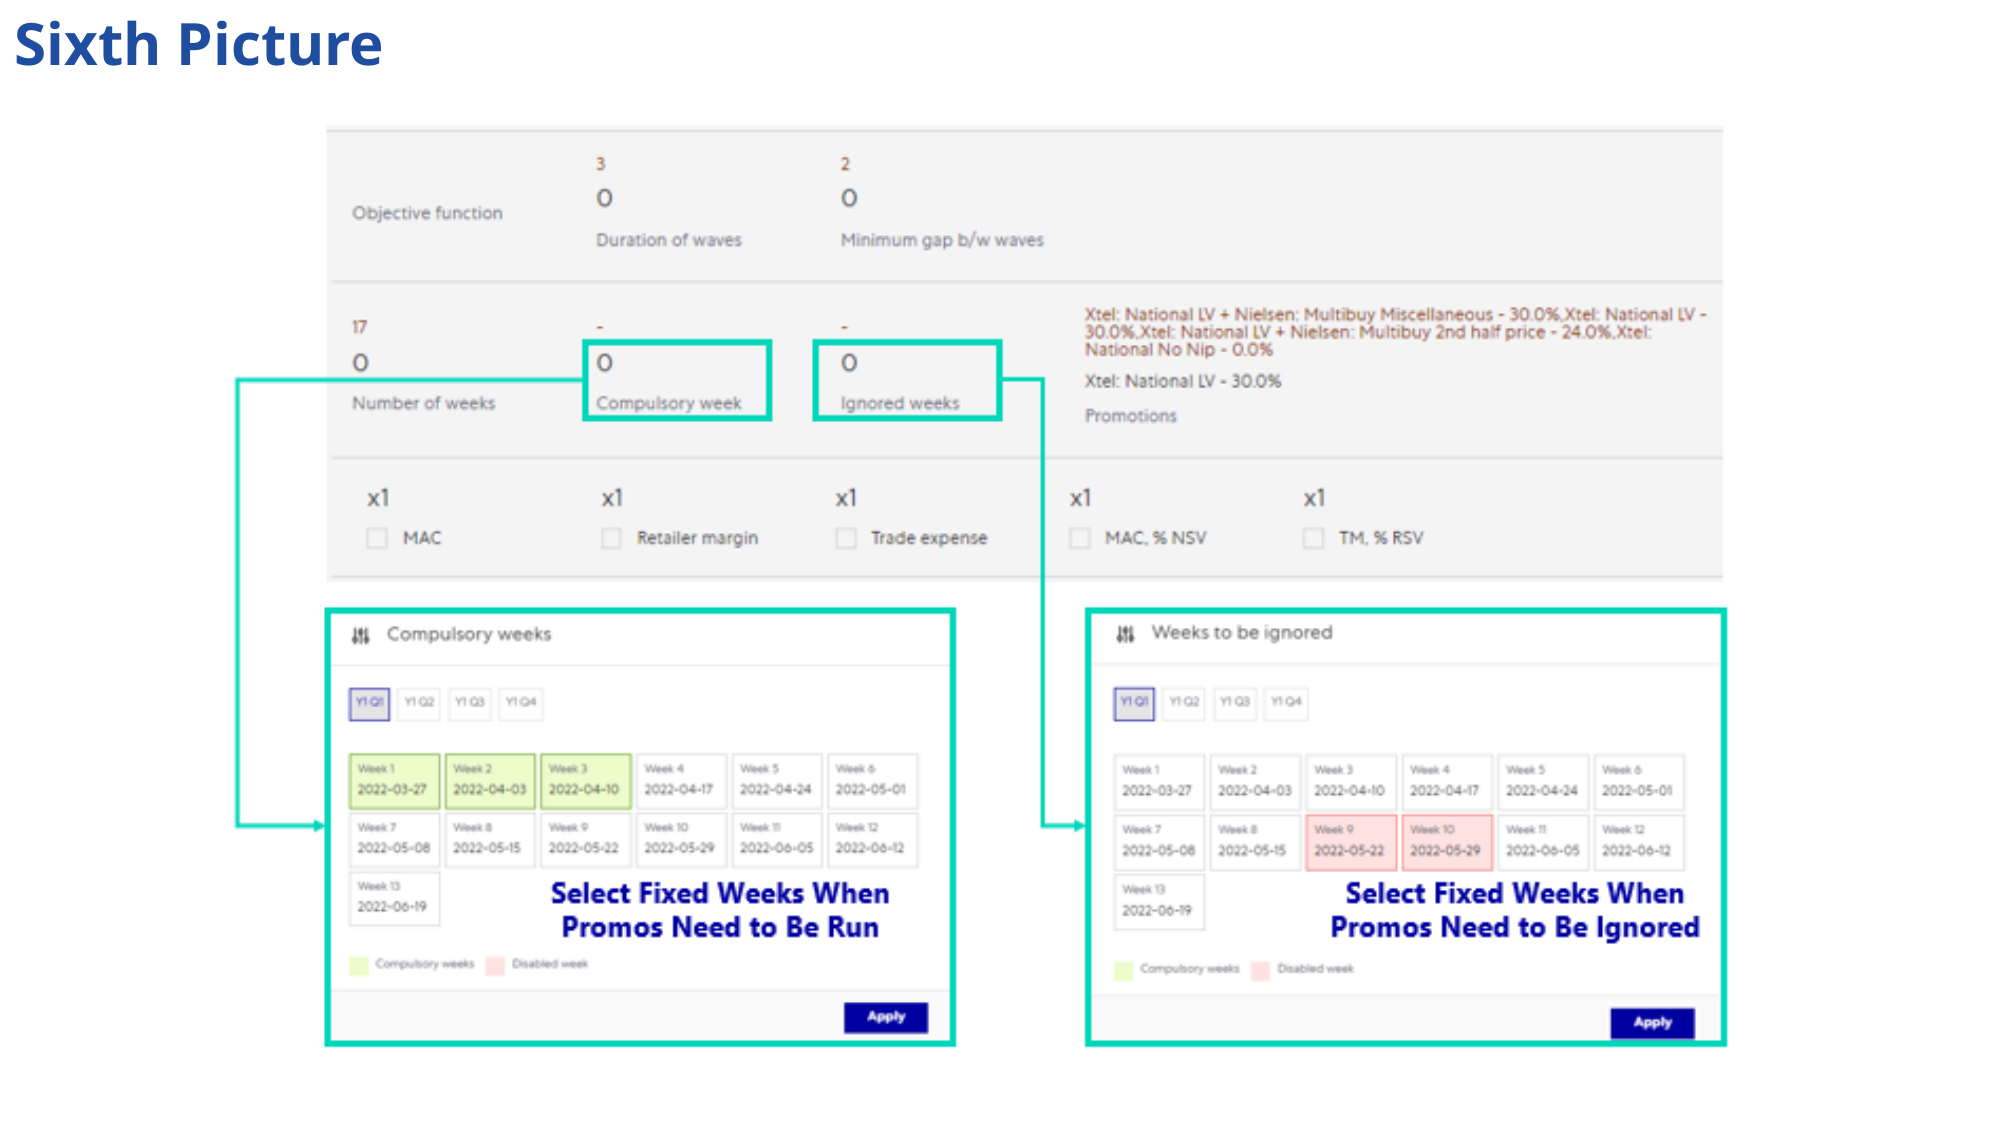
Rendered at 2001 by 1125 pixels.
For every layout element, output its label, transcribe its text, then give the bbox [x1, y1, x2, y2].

text_box Sixth Picture [0, 0, 1479, 85]
picture [173, 103, 1827, 1077]
